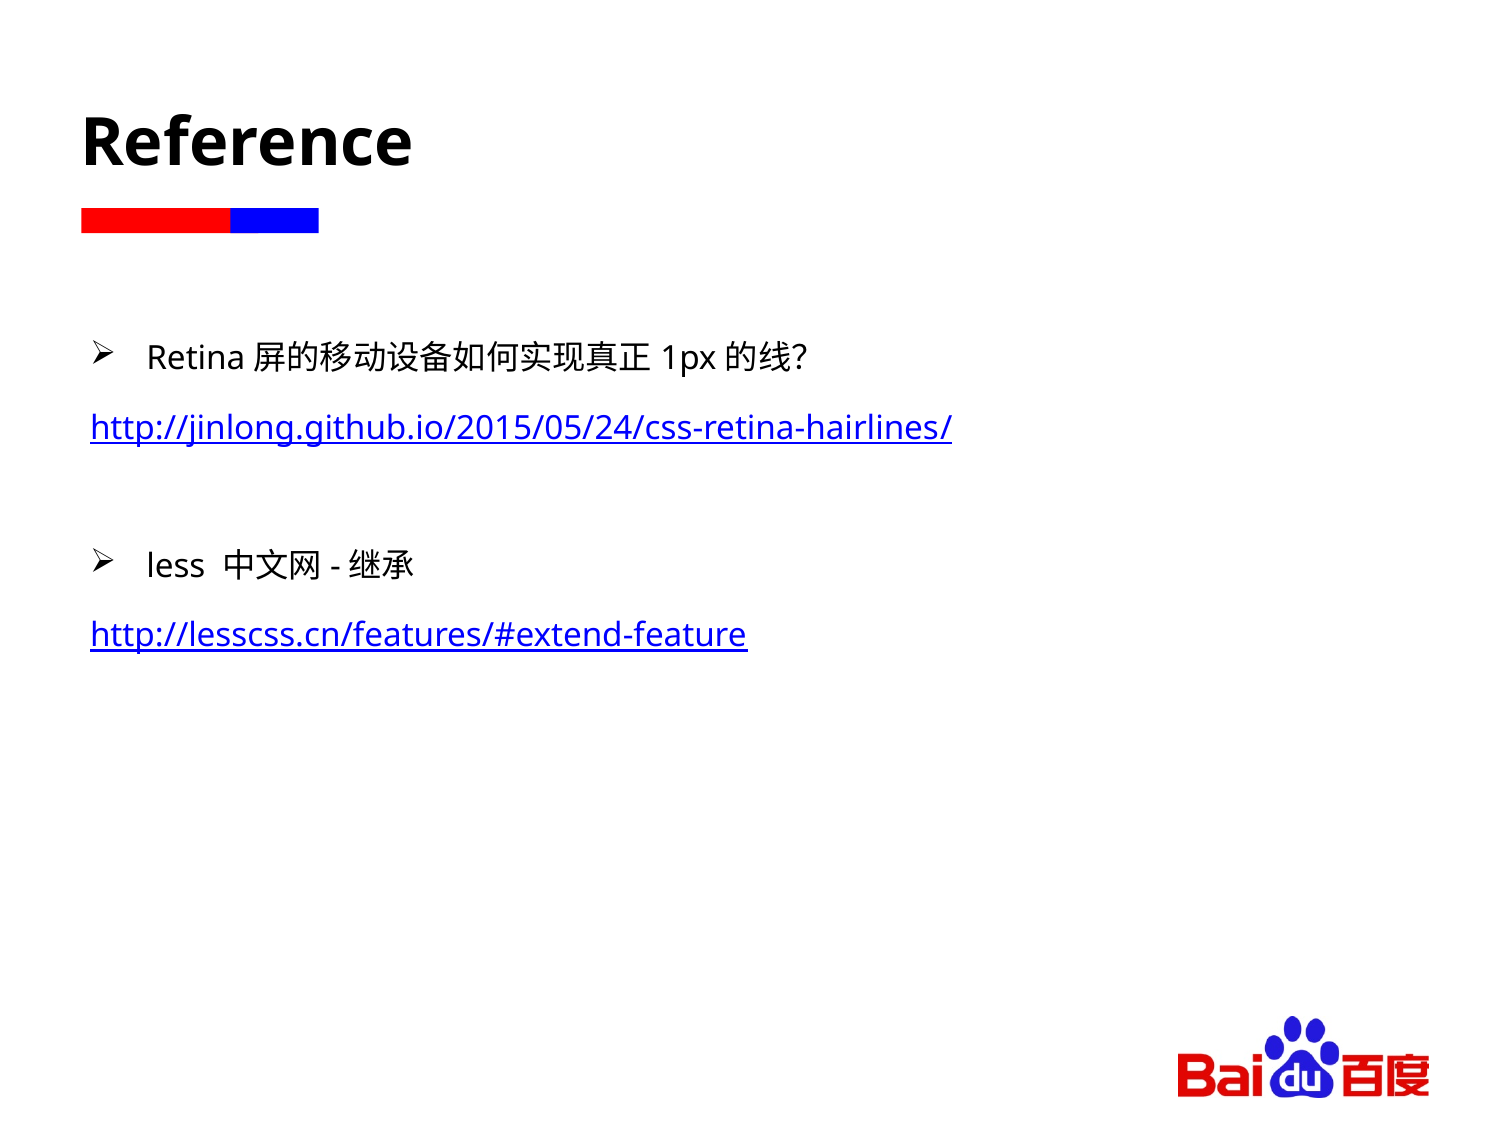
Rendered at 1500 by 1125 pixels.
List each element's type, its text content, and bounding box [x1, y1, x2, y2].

title Reference [64, 45, 1415, 233]
picture [1178, 1016, 1429, 1098]
list Retina屏的移动设备如何实现真正1px的线？ http://jinlong.github.io/2015/05/24/css-retina-hairlines/ less 中文网-继承 http://lesscss.cn/features/#extend-feature [75, 262, 1425, 1005]
